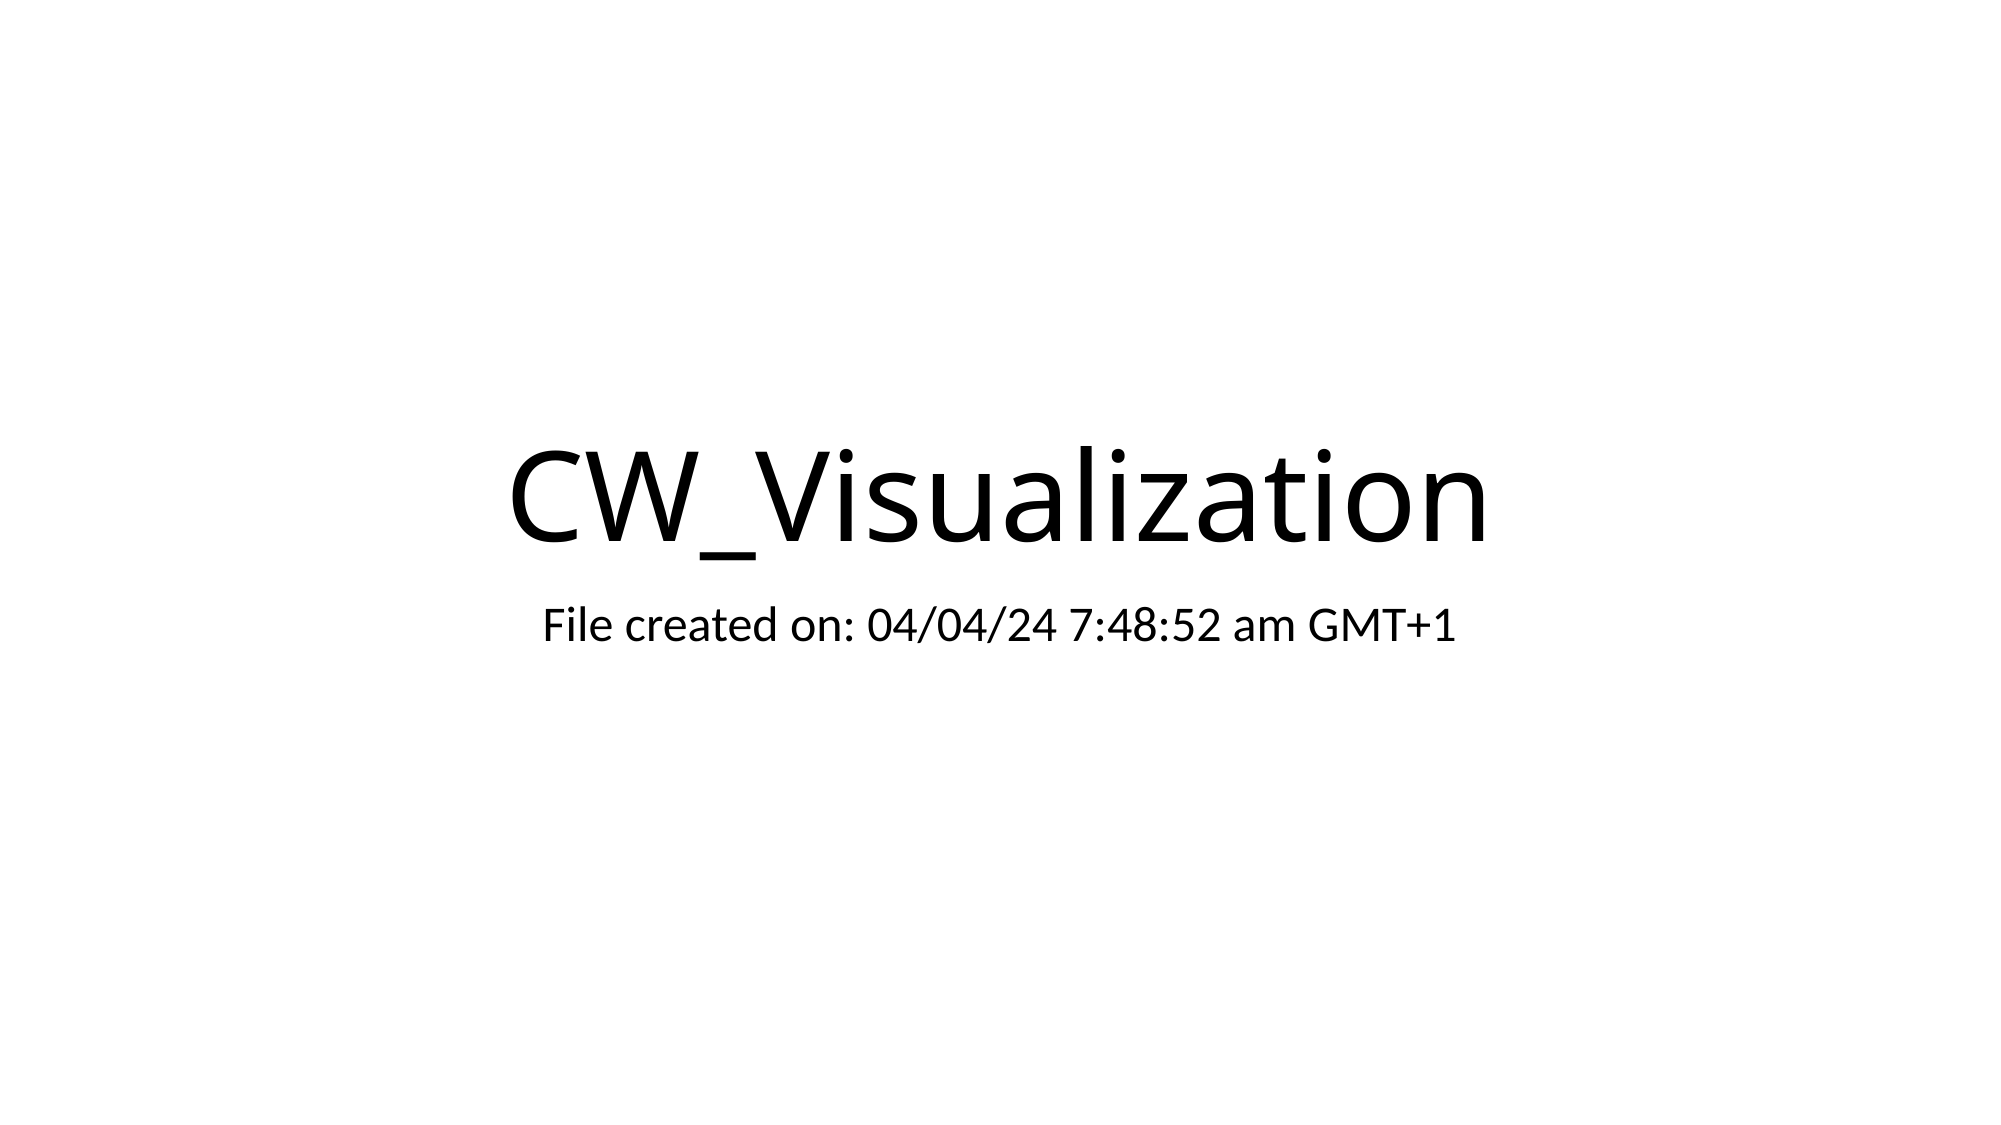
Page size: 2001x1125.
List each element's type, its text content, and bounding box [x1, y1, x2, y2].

title CW_Visualization [249, 184, 1750, 576]
subtitle File created on: 04/04/24 7:48:52 am GMT+1 [249, 590, 1750, 863]
